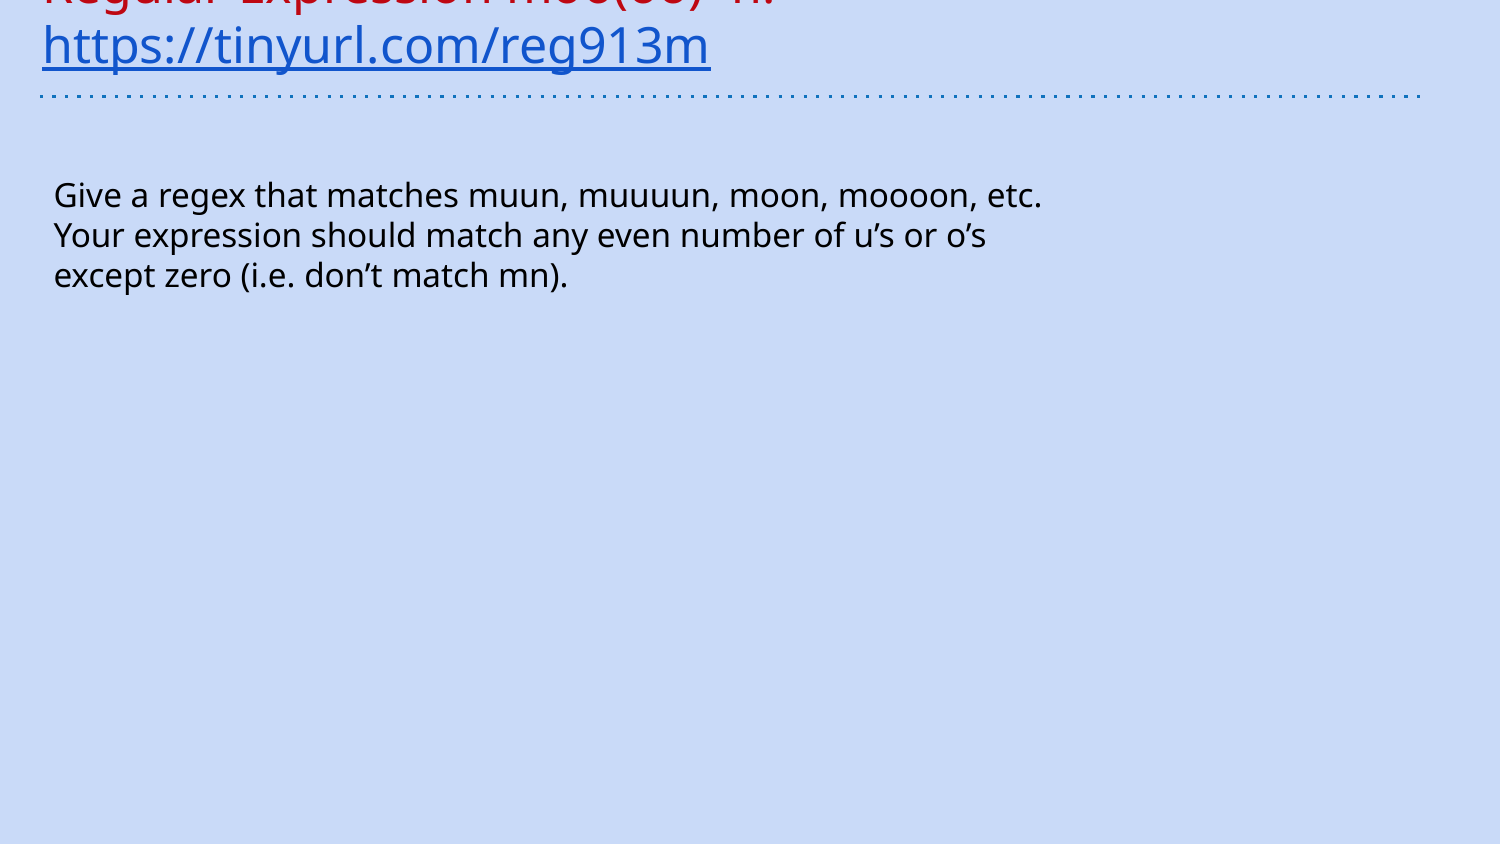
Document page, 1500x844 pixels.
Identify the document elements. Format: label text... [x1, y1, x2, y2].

list Give a regex that matches muun, muuuun, moon, moooon, etc. Your expression should match any even number of u’s or o’s except zero (i.e. don’t match mn). [38, 158, 1080, 310]
title Regular Expression moo(oo)*n: https://tinyurl.com/reg913m [27, 15, 1378, 97]
